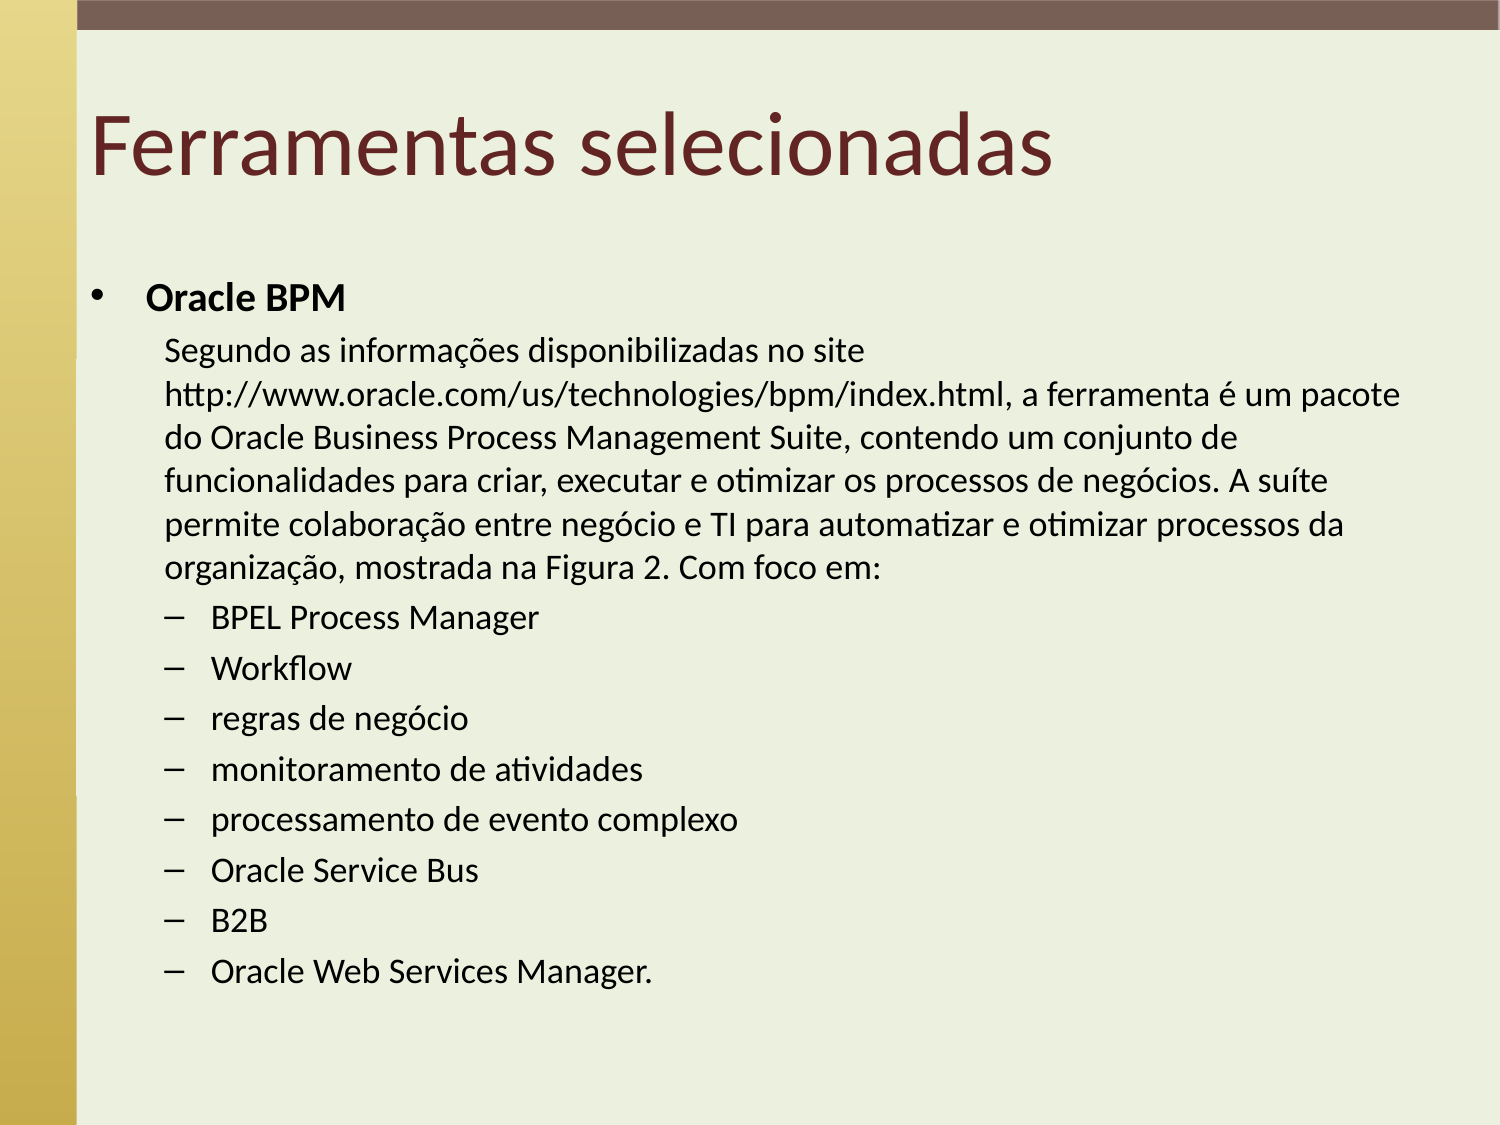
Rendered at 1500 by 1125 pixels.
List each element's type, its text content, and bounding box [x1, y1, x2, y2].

picture [77, 0, 1500, 31]
title Ferramentas selecionadas [75, 45, 1425, 233]
list Oracle BPM Segundo as informações disponibilizadas no site http://www.oracle.com/us/technologies/bpm/index.html, a ferramenta é um pacote do Oracle Business Process Management Suite, contendo um conjunto de funcionalidades para criar, executar e otimizar os processos de negócios. A suíte permite colaboração entre negócio e TI para automatizar e otimizar processos da organização, mostrada na Figura 2. Com foco em: BPEL Process Manager Workflow regras de negócio monitoramento de atividades processamento de evento complexo Oracle Service Bus B2B Oracle Web Services Manager. [75, 262, 1425, 1005]
